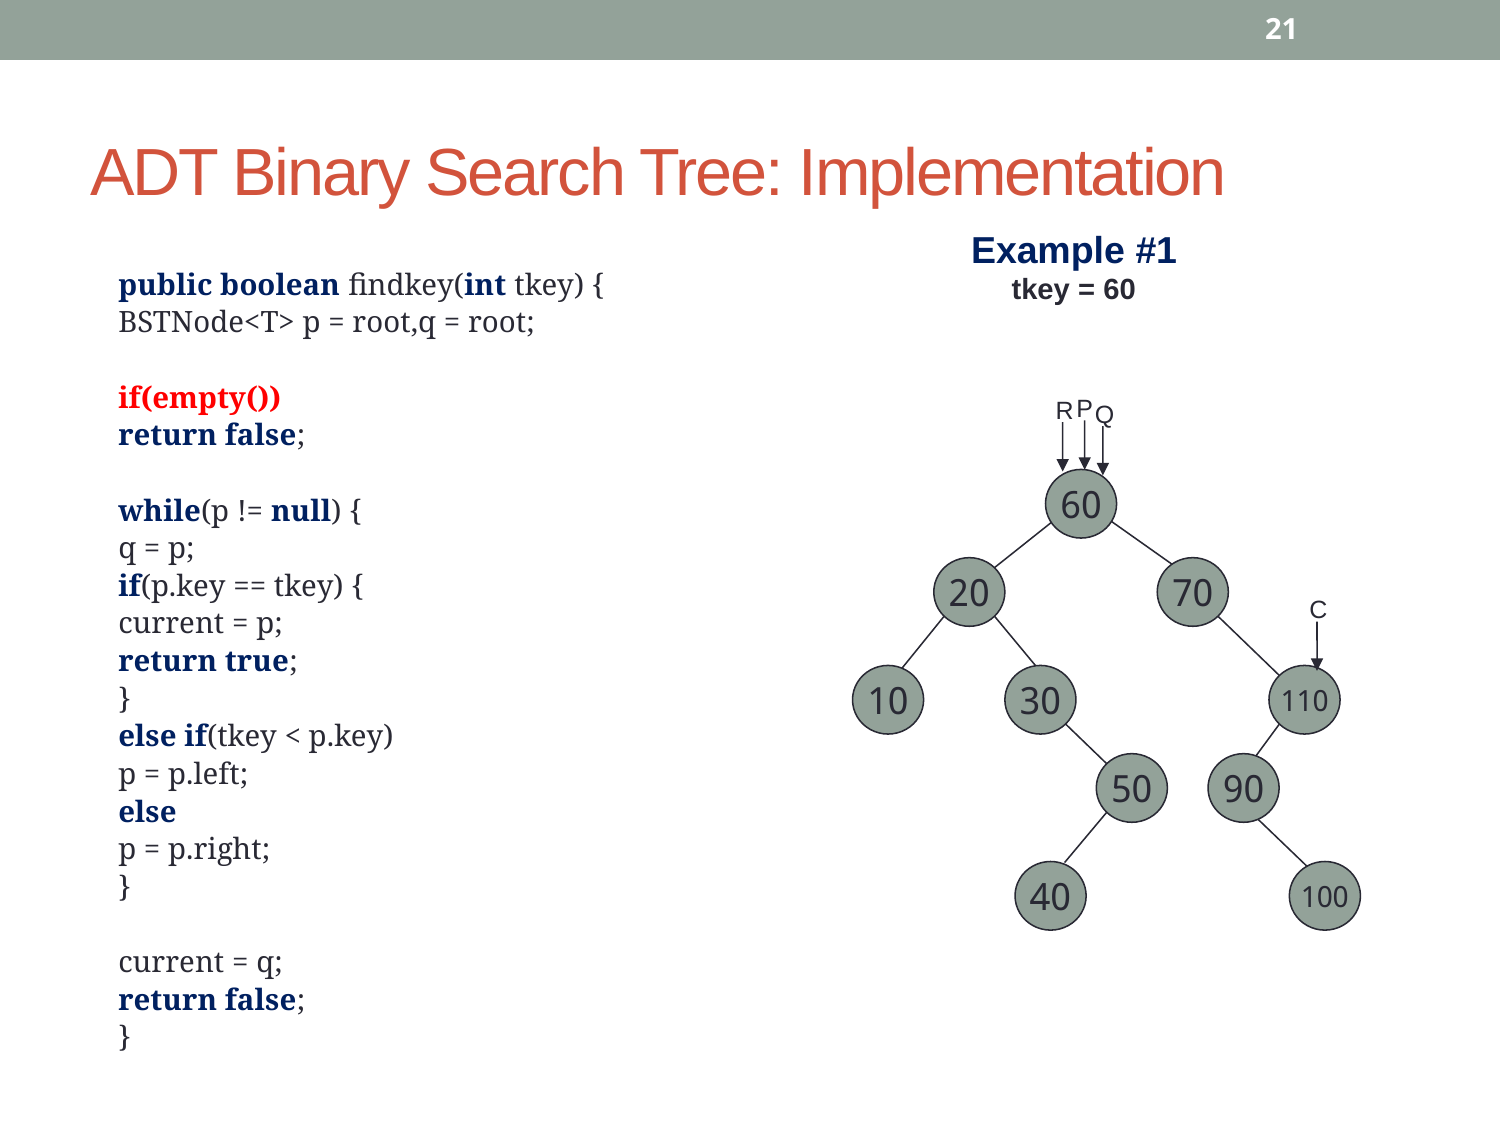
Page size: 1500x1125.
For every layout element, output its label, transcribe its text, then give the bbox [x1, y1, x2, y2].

text_box Q [1079, 390, 1129, 436]
text_box [1056, 430, 1069, 466]
slide_number 21 [1250, 3, 1425, 57]
list public boolean findkey(int tkey) { BSTNode<T> p = root,q = root; if(empty()) return false; while(p != null) { q = p; if(p.key == tkey) { current = p; return true; } else if(tkey < p.key) p = p.left; else p = p.right; } current = q; return false; } [75, 262, 1425, 1063]
text_box R [1040, 387, 1062, 432]
text_box [1096, 426, 1110, 466]
text_box P [1061, 385, 1108, 430]
text_box Example #1 tkey = 60 [956, 218, 1192, 314]
text_box [1078, 436, 1091, 466]
title ADT Binary Search Tree: Implementation [75, 87, 1425, 250]
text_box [852, 469, 1361, 931]
